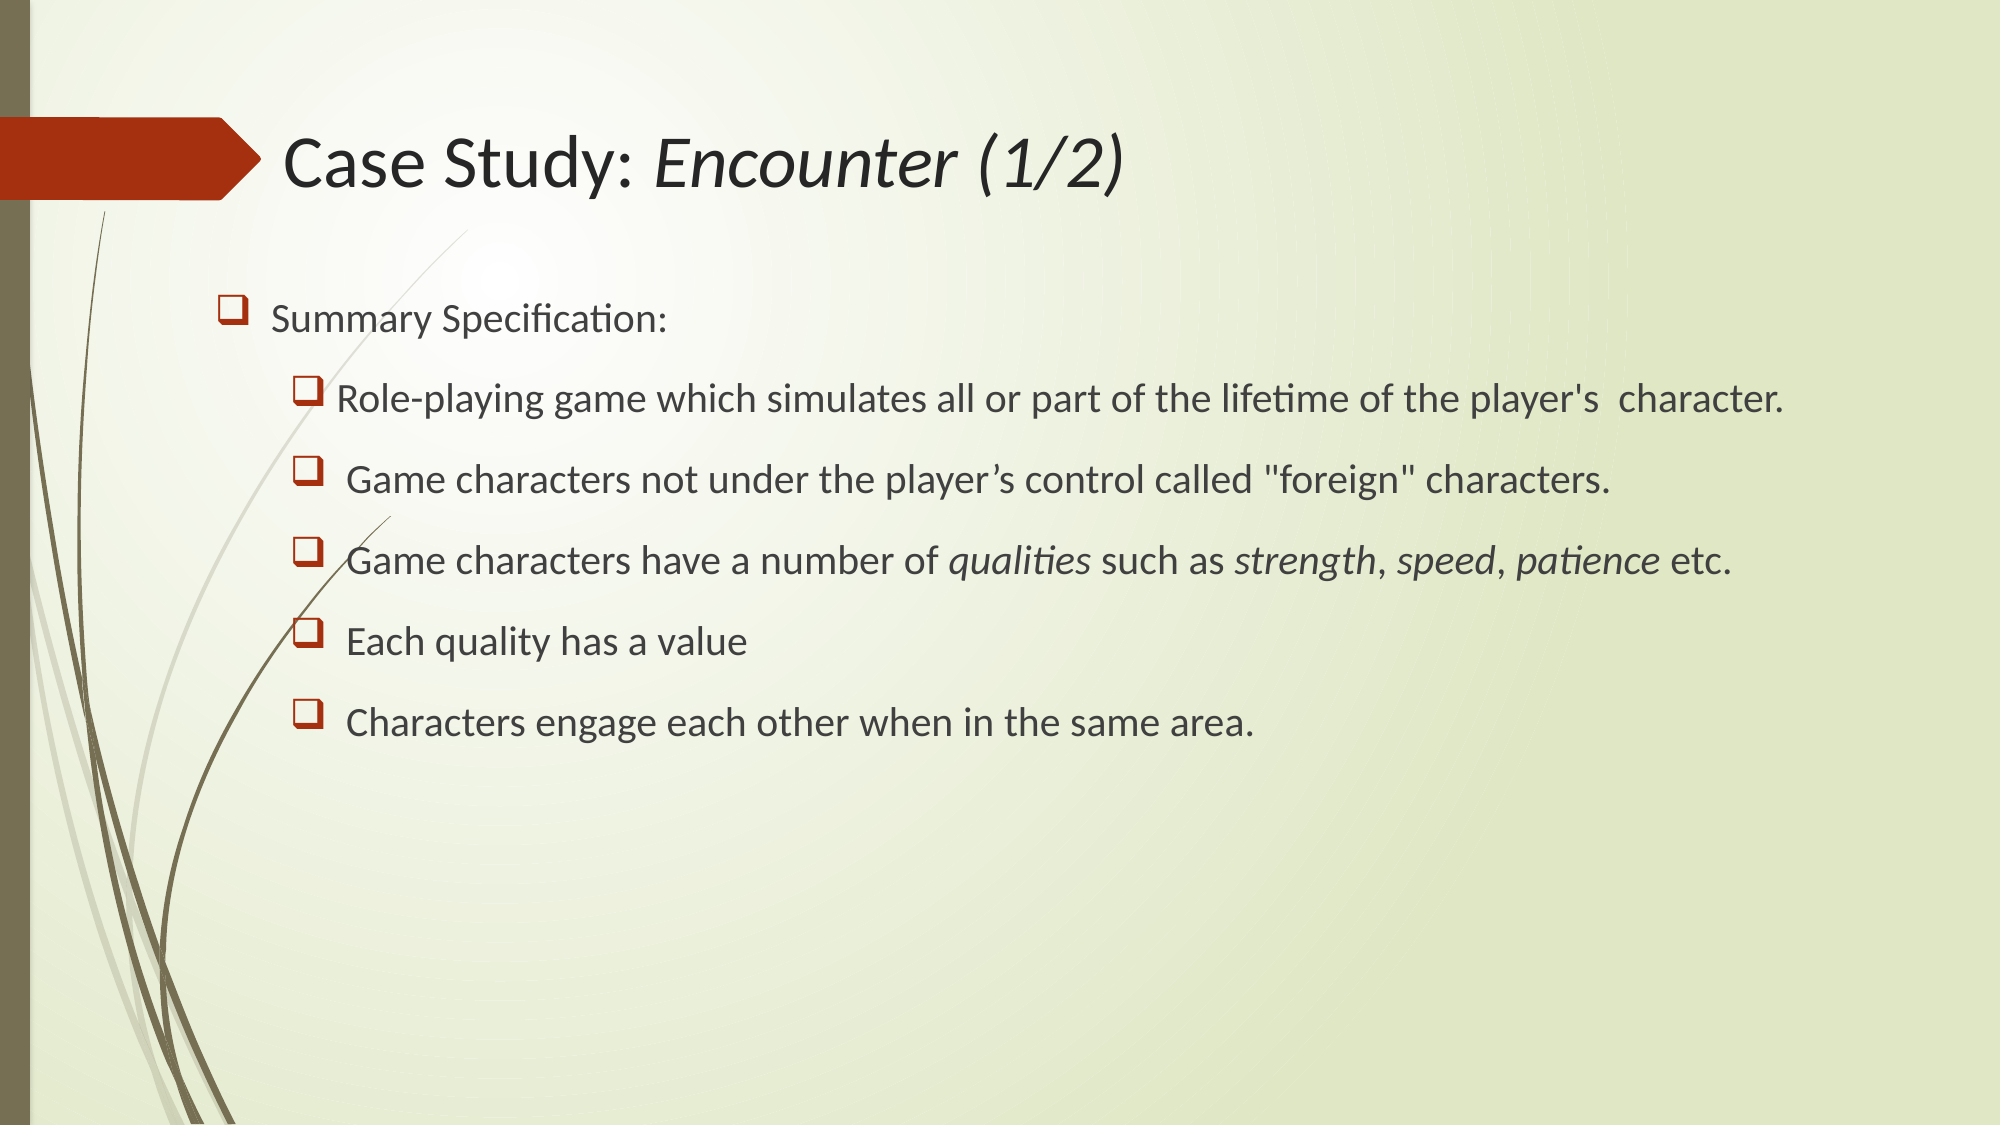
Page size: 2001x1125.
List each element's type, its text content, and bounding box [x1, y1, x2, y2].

list Summary Specification: Role-playing game which simulates all or part of the lifetime of the player's character. Game characters not under the player’s control called "foreign" characters. Game characters have a number of qualities such as strength, speed, patience etc. Each quality has a value Characters engage each other when in the same area. [199, 272, 1953, 964]
title Case Study: Encounter (1/2) [269, 104, 1953, 232]
